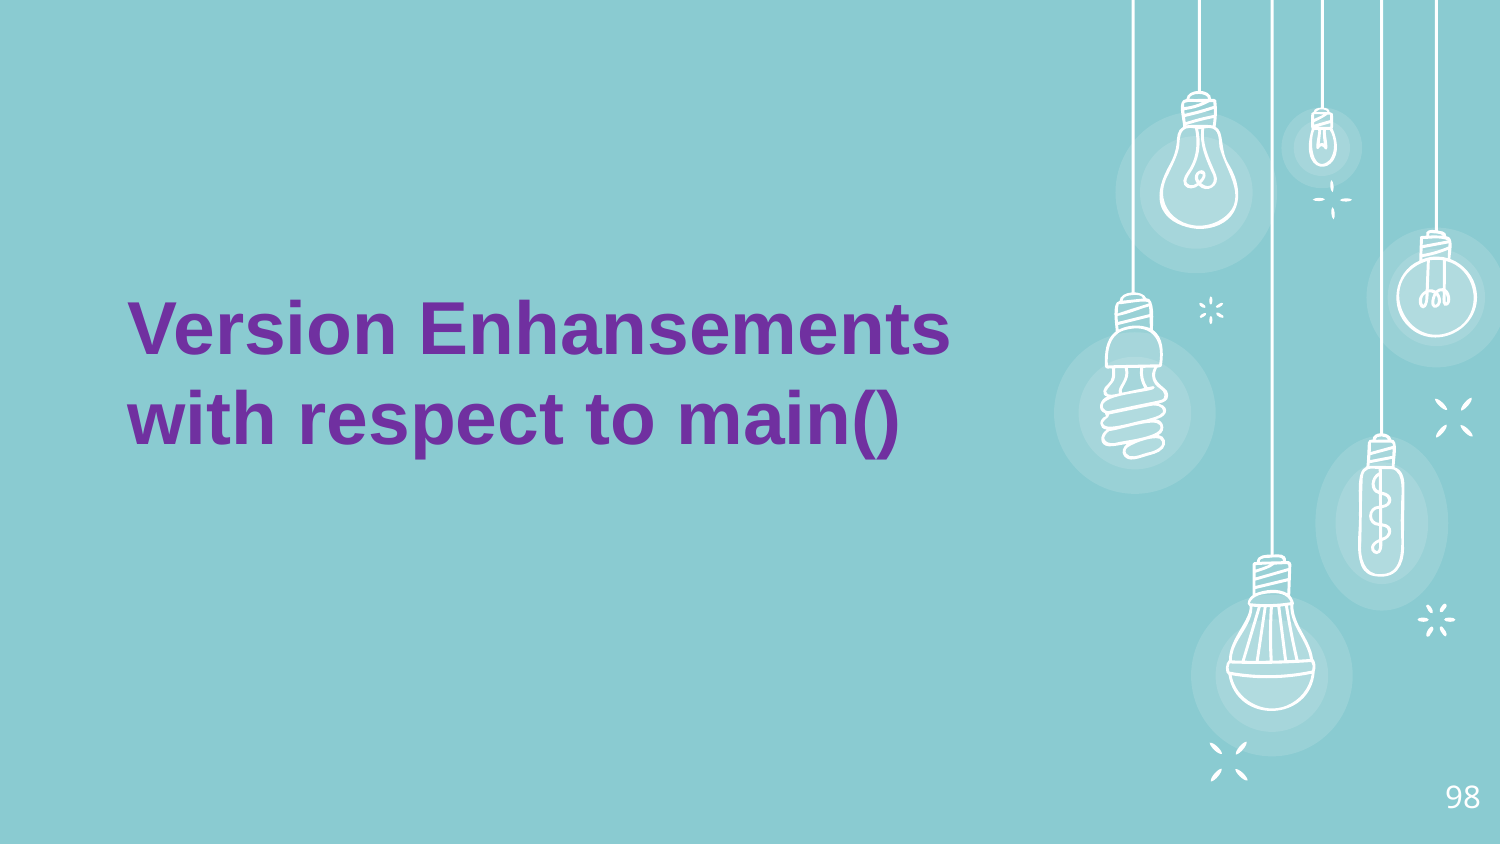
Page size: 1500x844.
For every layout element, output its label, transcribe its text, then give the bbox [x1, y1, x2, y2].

text_box Version Enhansements with respect to main() [112, 271, 1134, 467]
slide_number 98 [1426, 766, 1482, 832]
